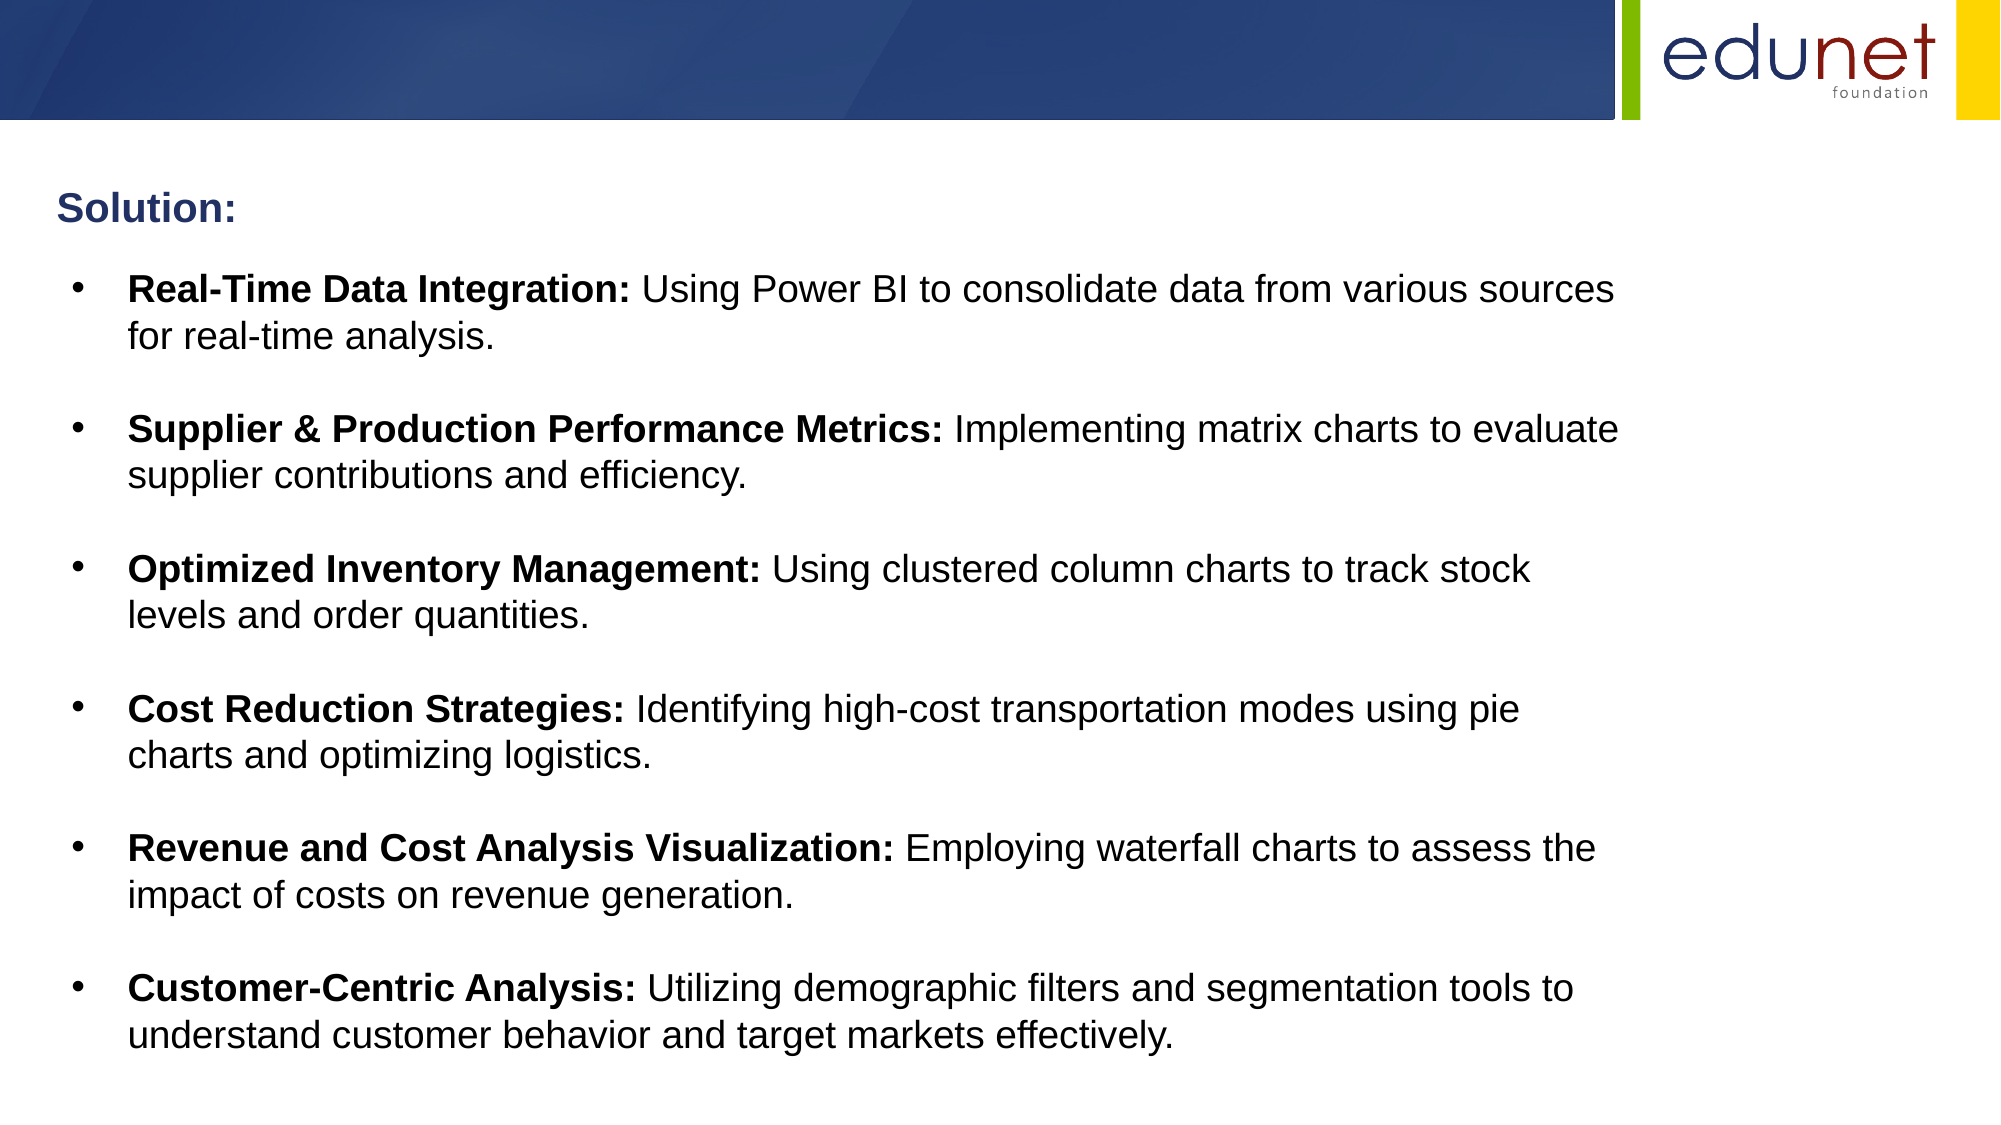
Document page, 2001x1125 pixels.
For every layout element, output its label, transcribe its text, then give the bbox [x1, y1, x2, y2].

text_box Solution: [41, 172, 1043, 238]
text_box Real-Time Data Integration: Using Power BI to consolidate data from various sources for real-time analysis. Supplier & Production Performance Metrics: Implementing matrix charts to evaluate supplier contributions and efficiency. Optimized Inventory Management: Using clustered column charts to track stock levels and order quantities. Cost Reduction Strategies: Identifying high-cost transportation modes using pie charts and optimizing logistics. Revenue and Cost Analysis Visualization: Employing waterfall charts to assess the impact of costs on revenue generation. Customer-Centric Analysis: Utilizing demographic filters and segmentation tools to understand customer behavior and target markets effectively. [56, 256, 1634, 1110]
picture [1652, 12, 1948, 108]
